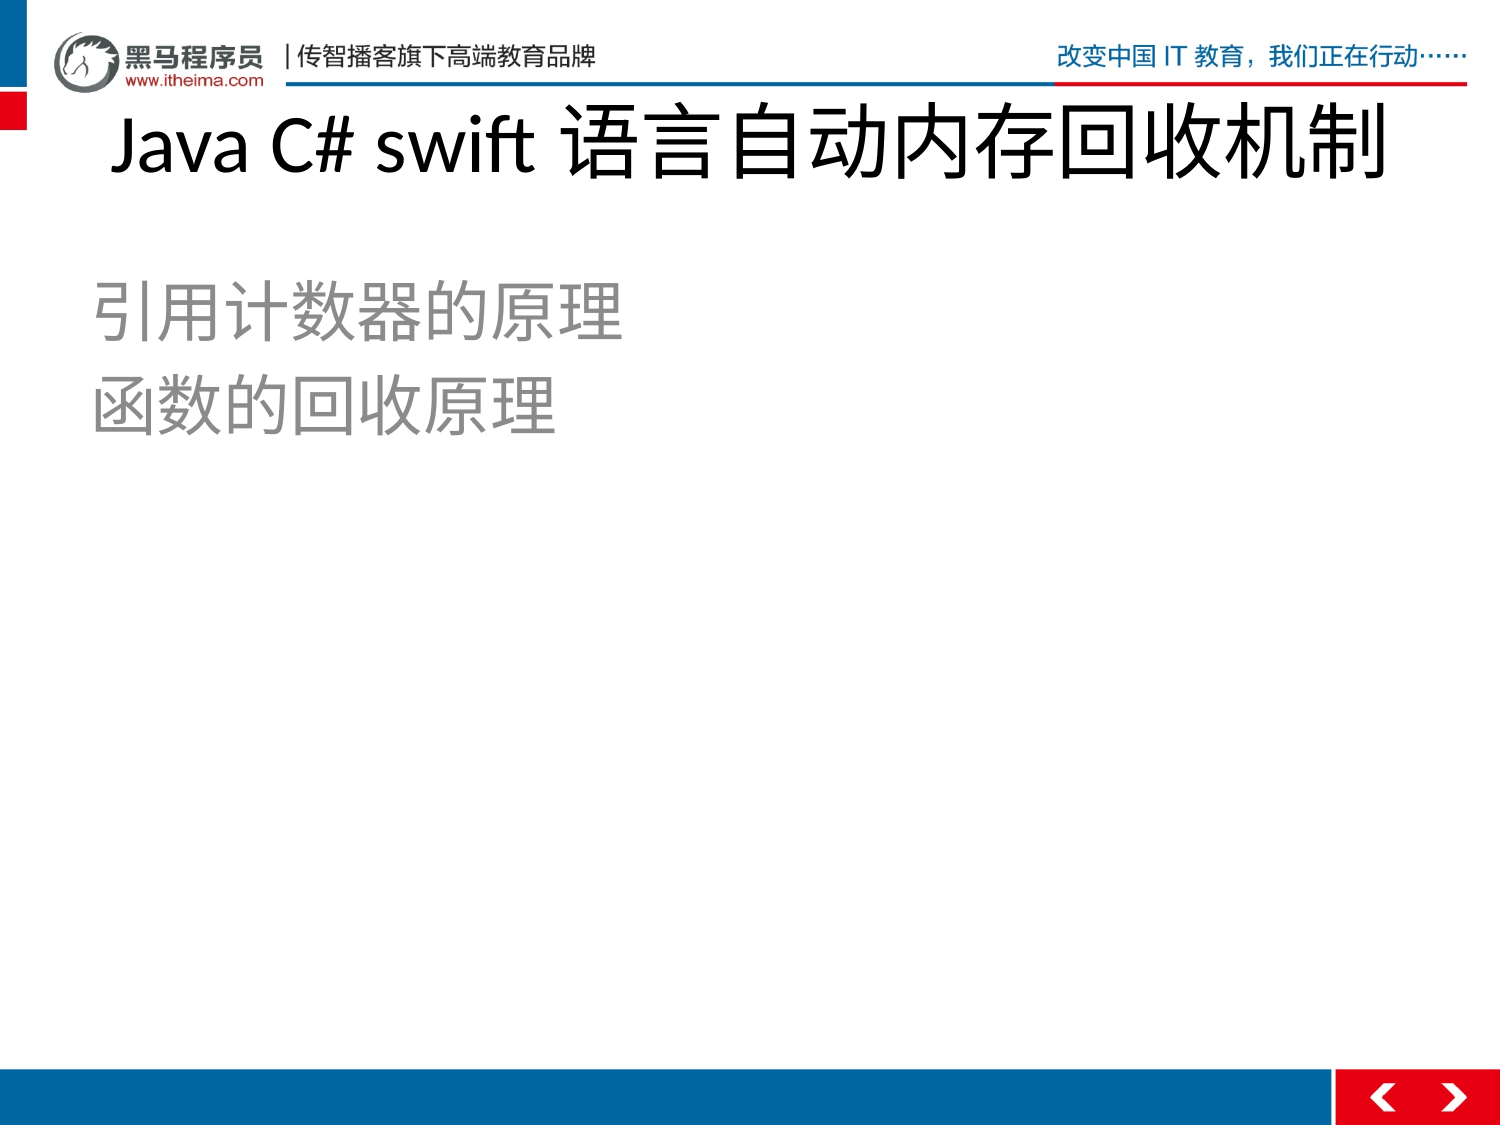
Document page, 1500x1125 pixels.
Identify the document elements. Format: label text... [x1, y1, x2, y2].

picture [0, 0, 1500, 1125]
list 引用计数器的原理 函数的回收原理 [75, 262, 1425, 1005]
title Java C# swift语言自动内存回收机制 [75, 45, 1425, 233]
